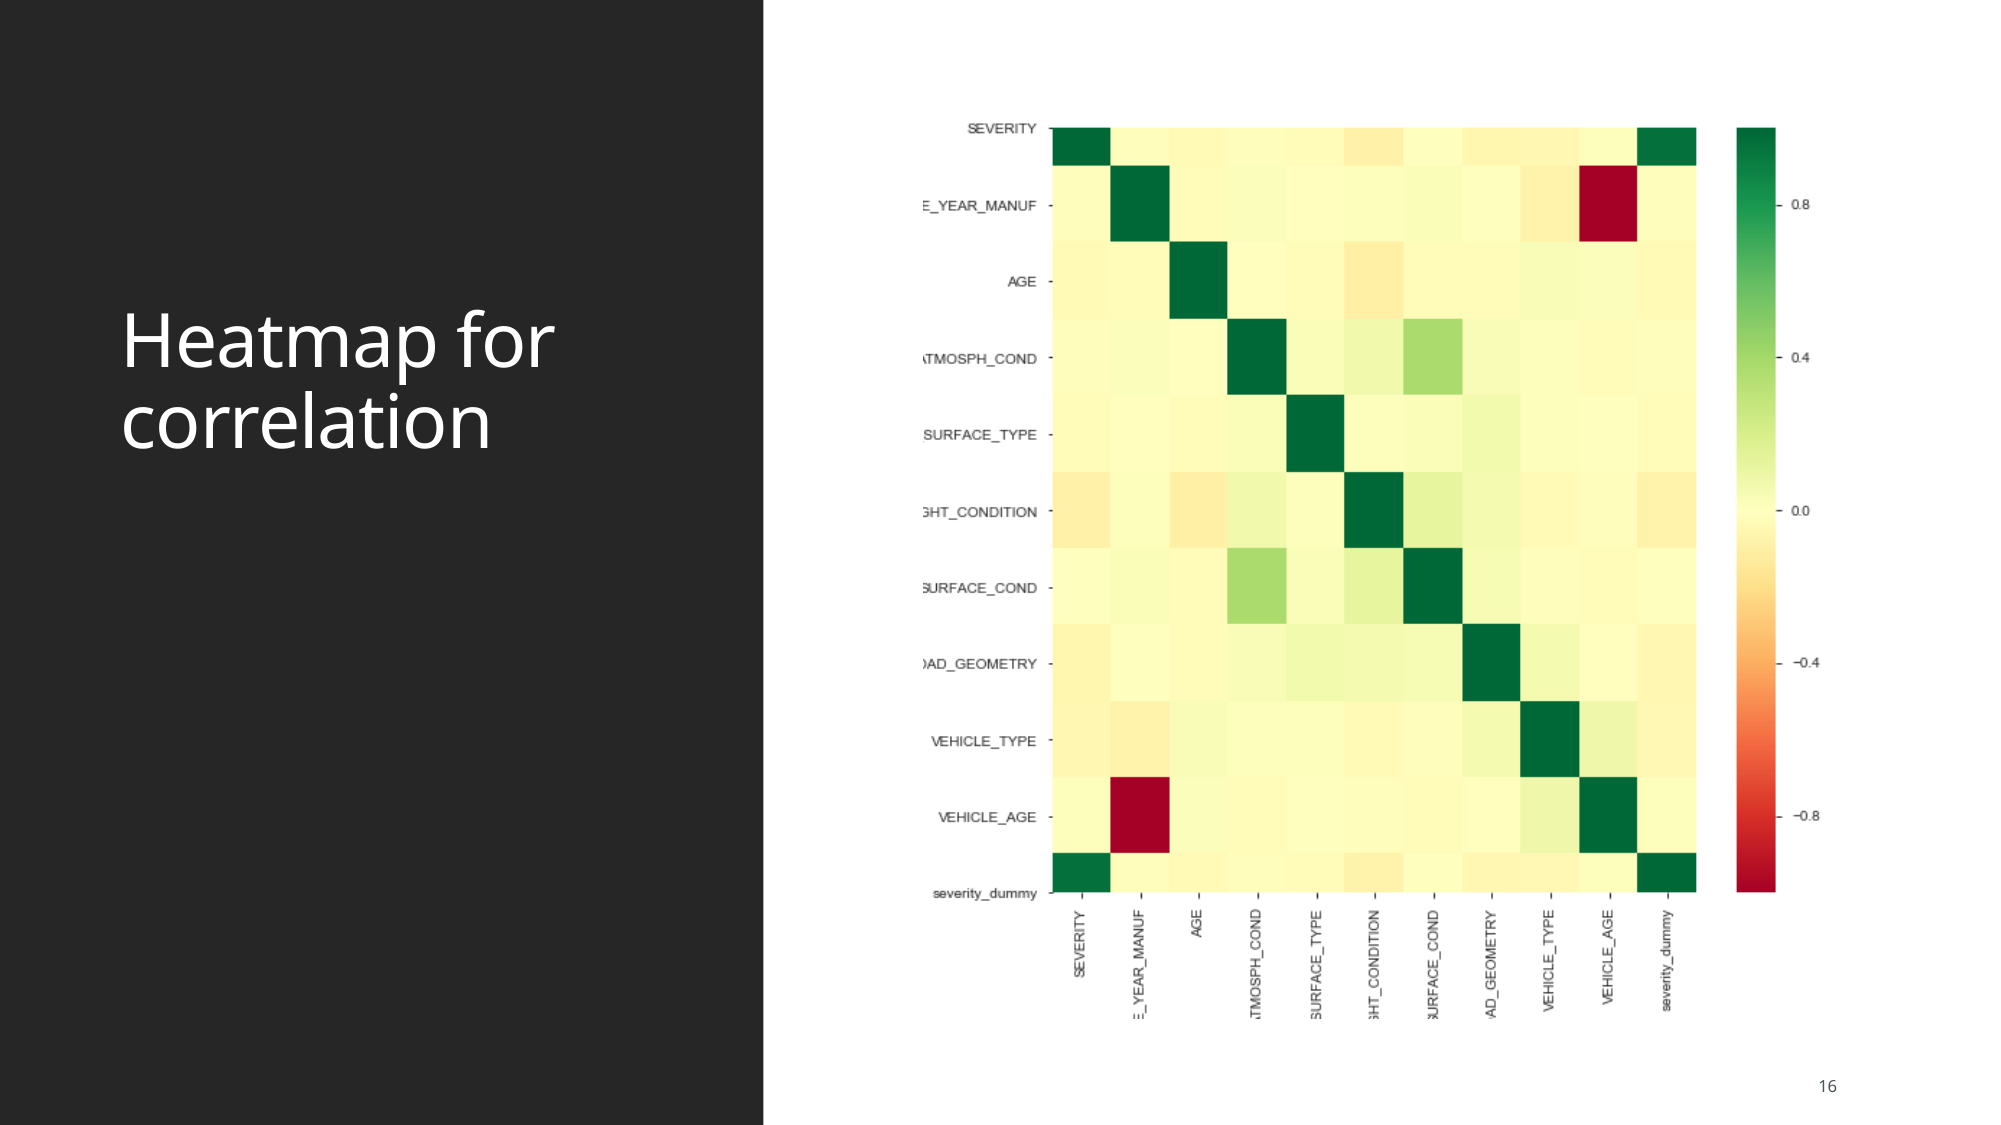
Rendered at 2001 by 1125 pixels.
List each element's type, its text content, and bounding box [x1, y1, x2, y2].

slide_number 16 [1803, 1057, 1932, 1118]
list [922, 6, 1962, 1019]
title Heatmap for correlation [105, 128, 683, 473]
